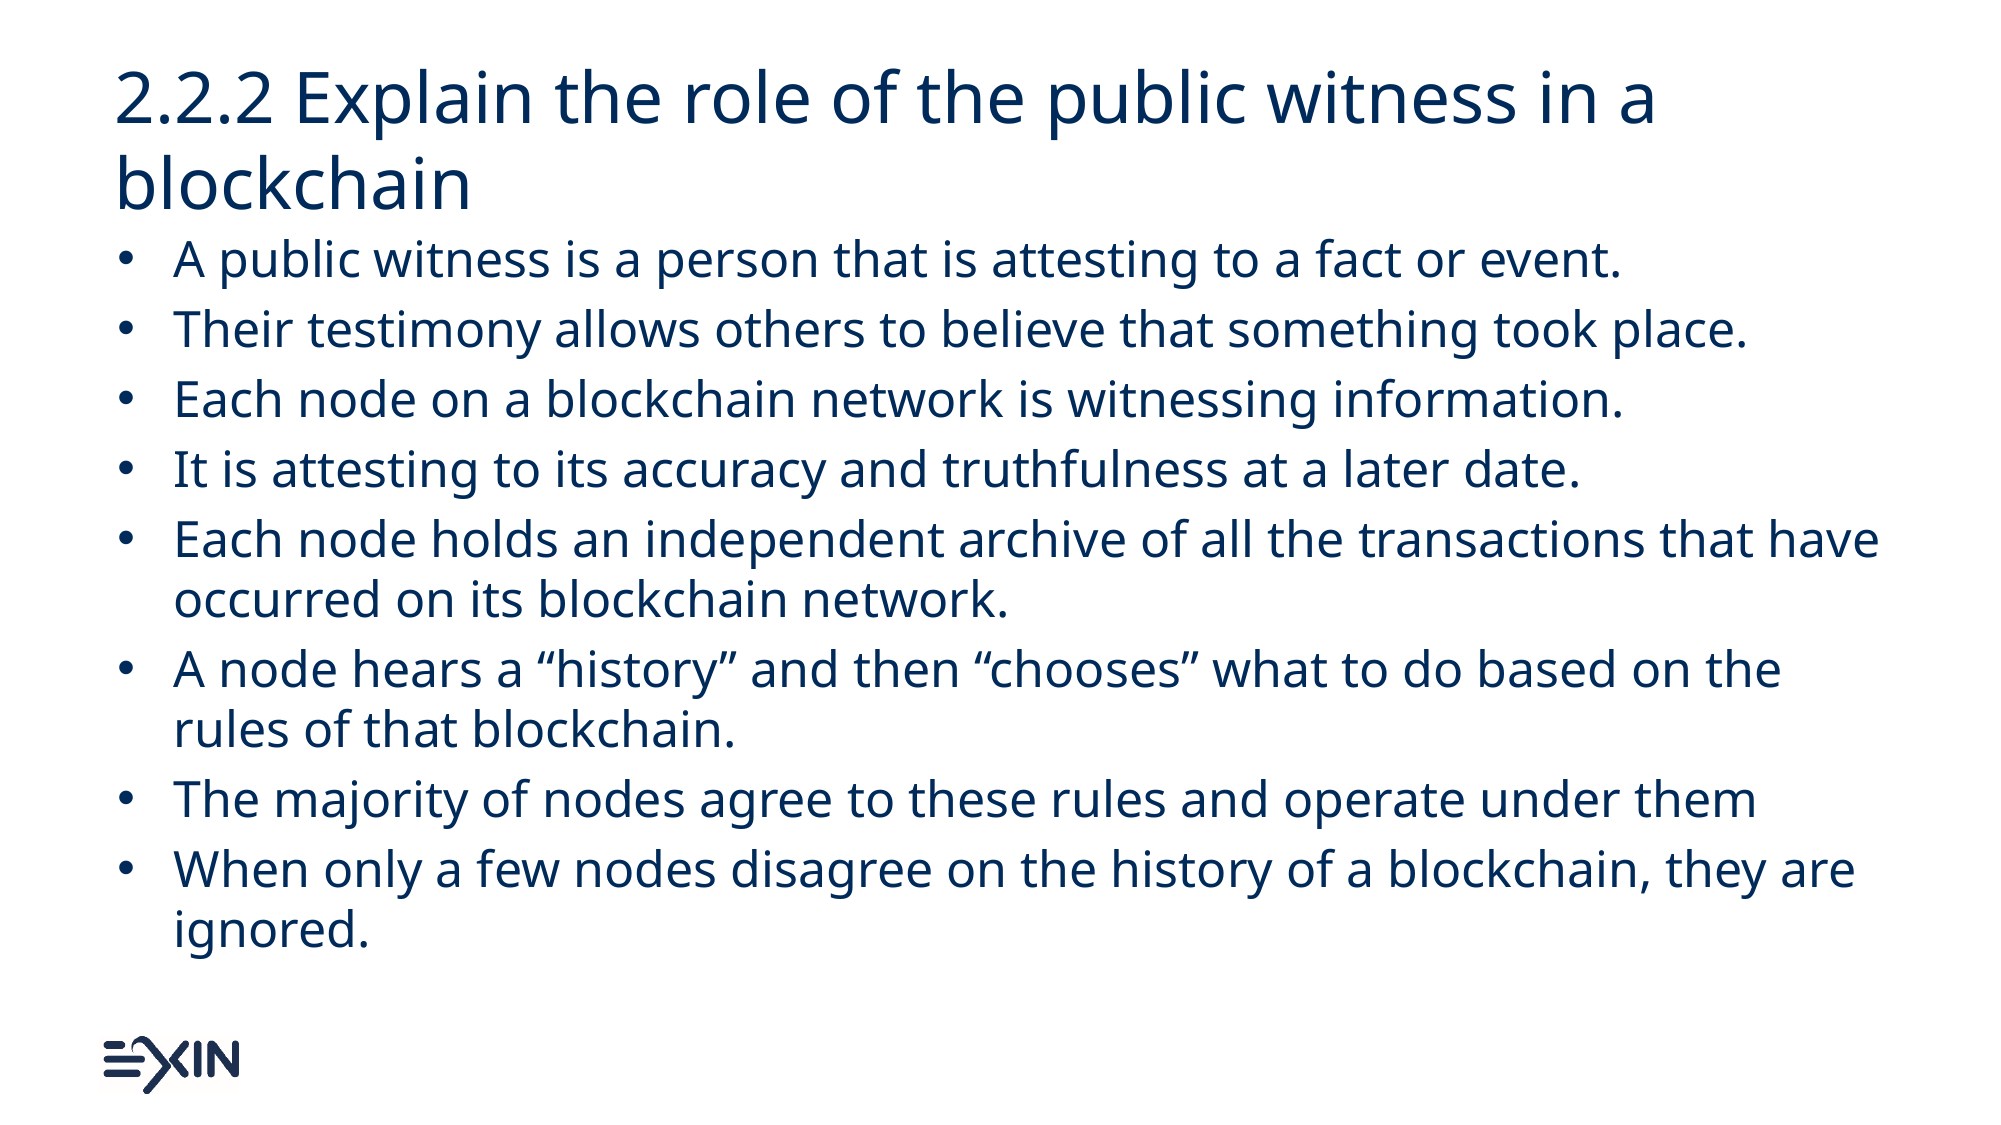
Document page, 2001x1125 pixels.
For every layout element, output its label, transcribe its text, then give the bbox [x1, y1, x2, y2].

picture [99, 1036, 239, 1094]
title 2.2.2 Explain the role of the public witness in a blockchain [99, 45, 1900, 233]
list A public witness is a person that is attesting to a fact or event. Their testimony allows others to believe that something took place. Each node on a blockchain network is witnessing information. It is attesting to its accuracy and truthfulness at a later date. Each node holds an independent archive of all the transactions that have occurred on its blockchain network. A node hears a “history” and then “chooses” what to do based on the rules of that blockchain. The majority of nodes agree to these rules and operate under them When only a few nodes disagree on the history of a blockchain, they are ignored. [102, 219, 1898, 1012]
